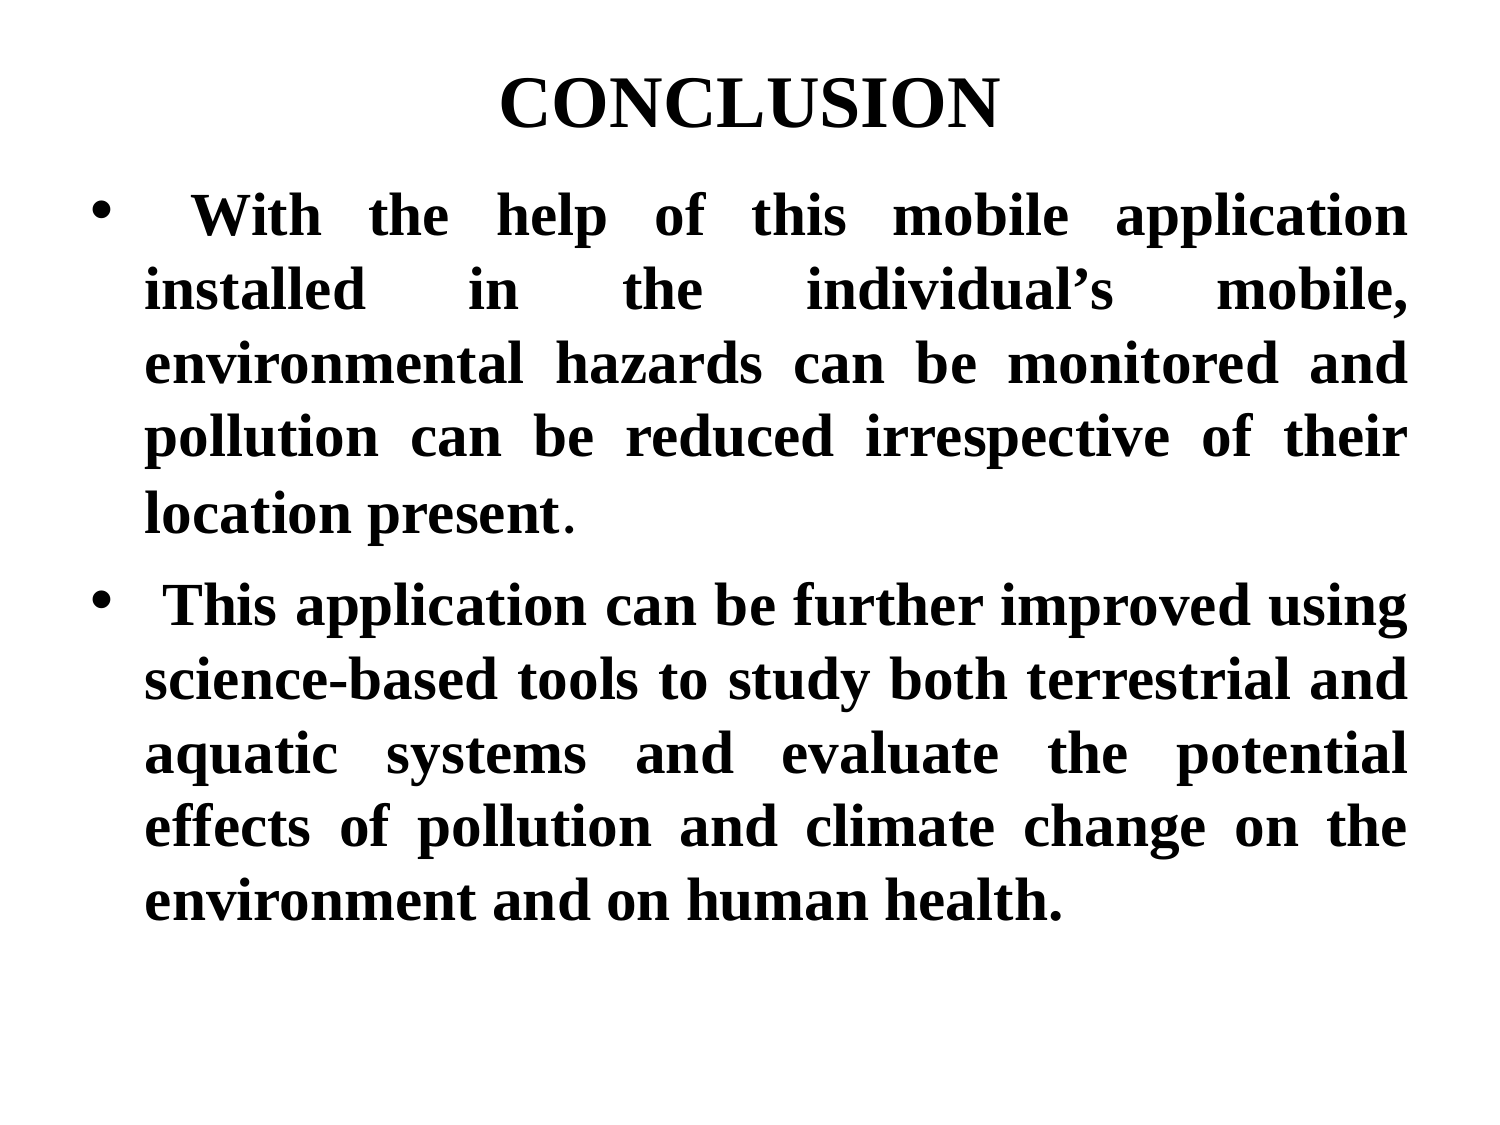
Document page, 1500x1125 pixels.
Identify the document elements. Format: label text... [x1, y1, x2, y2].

title CONCLUSION [75, 45, 1425, 150]
list With the help of this mobile application installed in the individual’s mobile, environmental hazards can be monitored and pollution can be reduced irrespective of their location present. This application can be further improved using science-based tools to study both terrestrial and aquatic systems and evaluate the potential effects of pollution and climate change on the environment and on human health. [75, 162, 1425, 1005]
